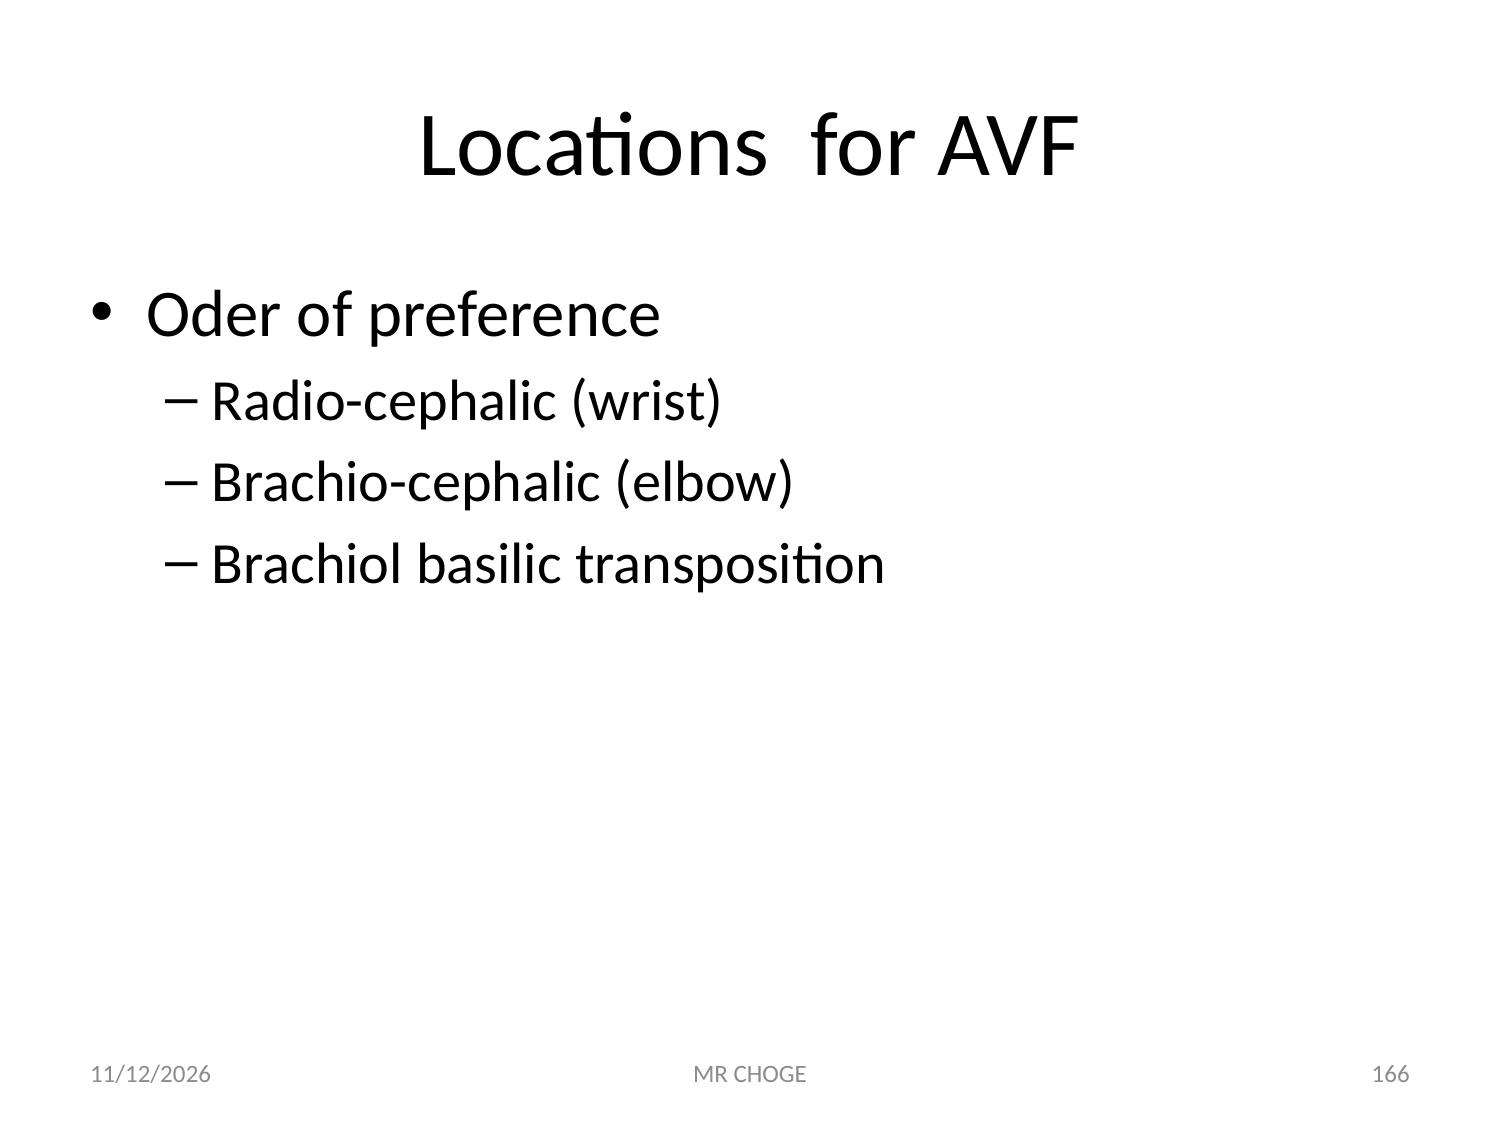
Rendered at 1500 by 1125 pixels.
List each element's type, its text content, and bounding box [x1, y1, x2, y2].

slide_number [75, 1042, 425, 1103]
footer MR CHOGE [512, 1042, 988, 1103]
title Locations for AVF [75, 45, 1425, 233]
slide_number 166 [1074, 1042, 1425, 1103]
list Oder of preference Radio-cephalic (wrist) Brachio-cephalic (elbow) Brachiol basilic transposition [75, 262, 1425, 1005]
